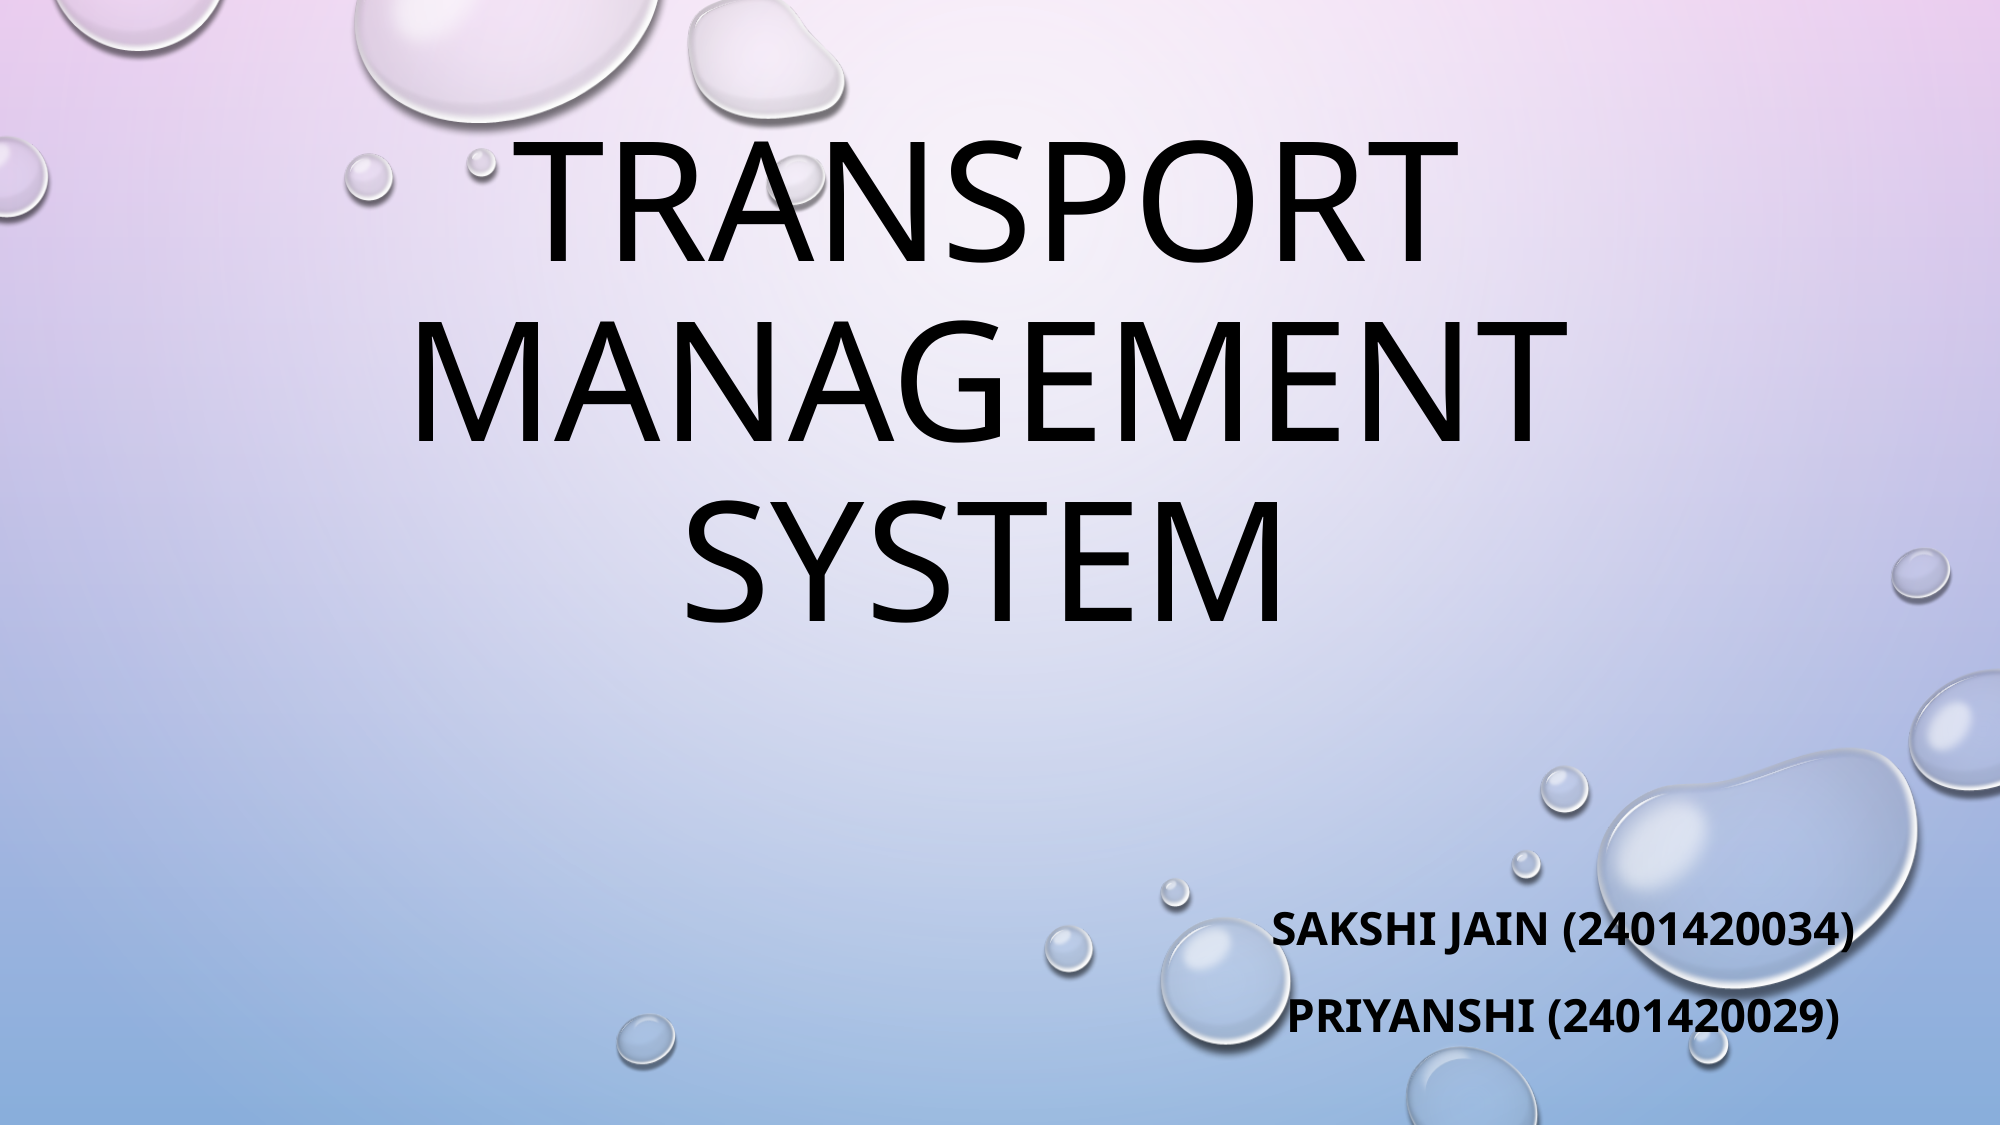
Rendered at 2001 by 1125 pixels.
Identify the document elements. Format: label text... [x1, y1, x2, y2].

picture [0, 0, 2000, 1125]
subtitle Sakshi Jain (2401420034) Priyanshi (2401420029) [1158, 881, 1969, 1052]
title TRANSPORT MANAGEMENT SYSTEM [139, 87, 1834, 665]
